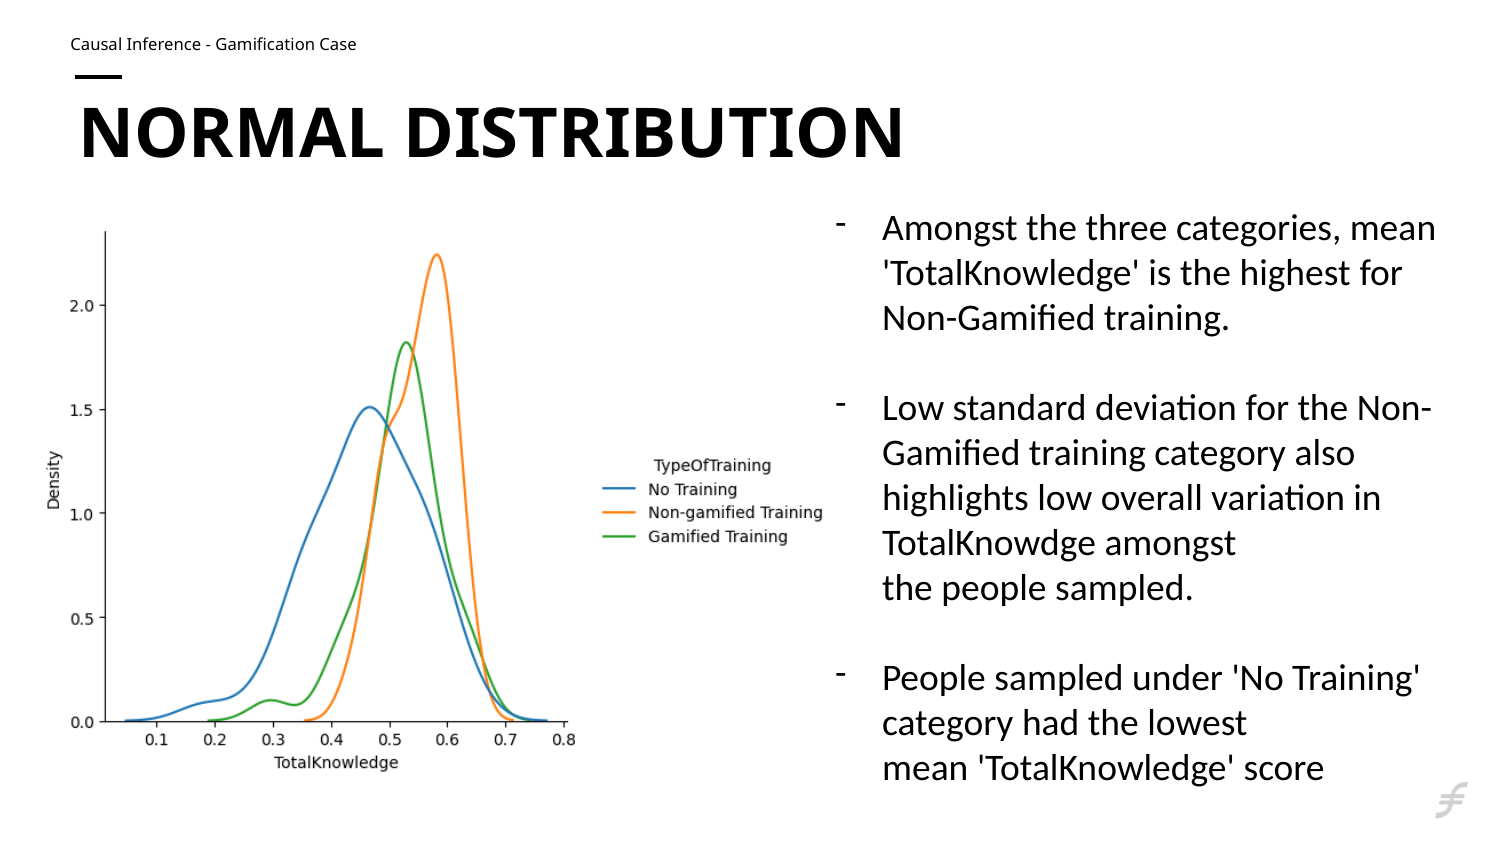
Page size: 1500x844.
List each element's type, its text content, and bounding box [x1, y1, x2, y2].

text_box Causal Inference - Gamification Case [63, 26, 741, 62]
picture [35, 221, 837, 782]
title Normal distribution [63, 101, 1447, 221]
text_box Amongst the three categories, mean 'TotalKnowledge' is the highest for Non-Gamified training. Low standard deviation for the Non-Gamified training category also highlights low overall variation in TotalKnowdge amongst the people sampled. People sampled under 'No Training' category had the lowest mean 'TotalKnowledge' score [820, 195, 1456, 796]
picture [1435, 782, 1468, 819]
